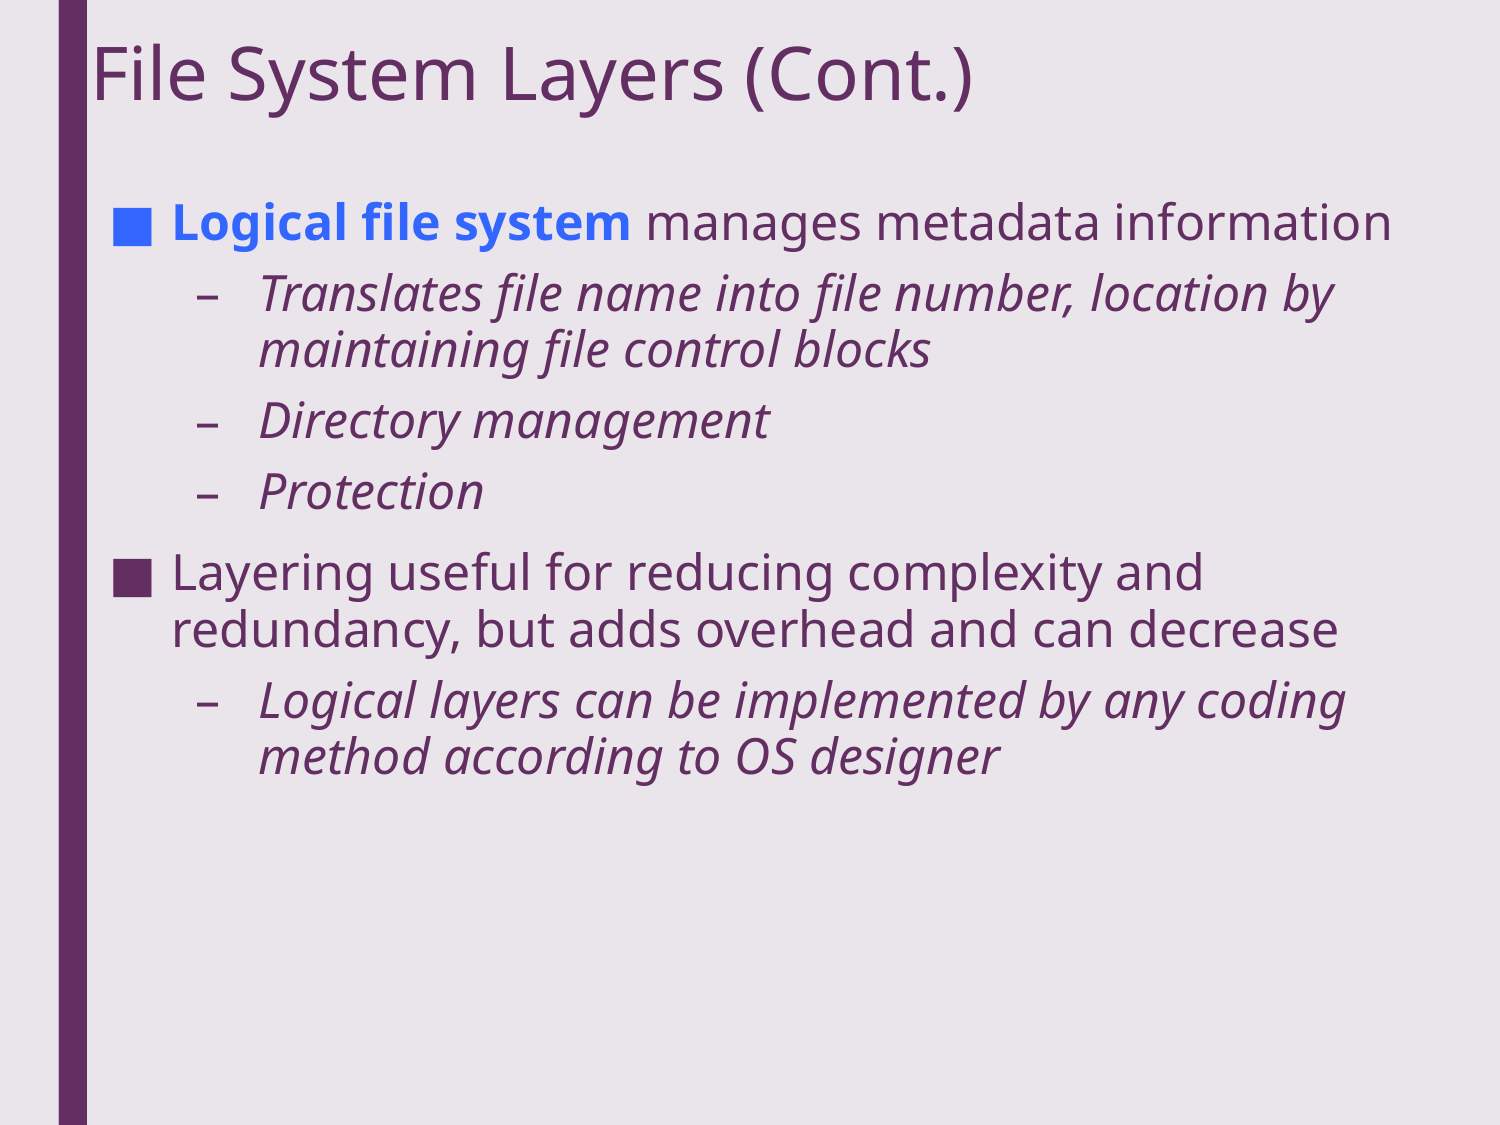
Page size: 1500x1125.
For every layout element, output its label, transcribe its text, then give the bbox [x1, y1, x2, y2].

list Logical file system manages metadata information Translates file name into file number, location by maintaining file control blocks Directory management Protection Layering useful for reducing complexity and redundancy, but adds overhead and can decrease Logical layers can be implemented by any coding method according to OS designer [93, 187, 1446, 1043]
title File System Layers (Cont.) [75, 29, 1425, 125]
